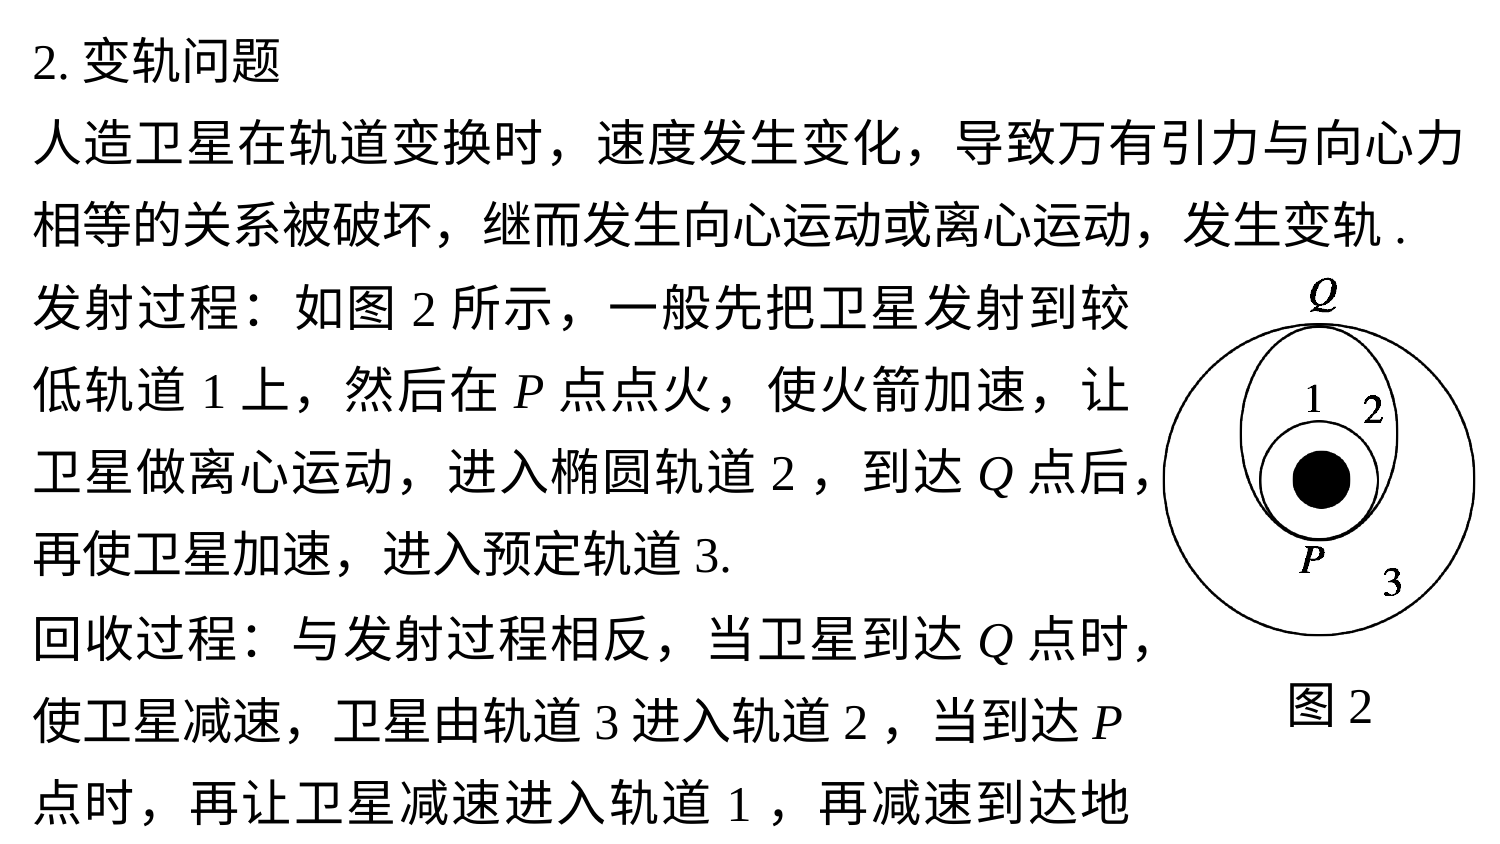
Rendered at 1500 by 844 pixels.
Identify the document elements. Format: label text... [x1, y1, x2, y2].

text_box 回收过程：与发射过程相反，当卫星到达Q点时，使卫星减速，卫星由轨道3进入轨道2，当到达P点时，再让卫星减速进入轨道1，再减速到达地面. [17, 577, 1146, 844]
picture [1157, 271, 1482, 641]
text_box 2.变轨问题 人造卫星在轨道变换时，速度发生变化，导致万有引力与向心力相等的关系被破坏，继而发生向心运动或离心运动，发生变轨. [17, 0, 1482, 261]
text_box 图2 [1271, 649, 1389, 741]
text_box 发射过程：如图2所示，一般先把卫星发射到较低轨道1上，然后在P点点火，使火箭加速，让卫星做离心运动，进入椭圆轨道2，到达Q点后，再使卫星加速，进入预定轨道3. [17, 246, 1146, 577]
